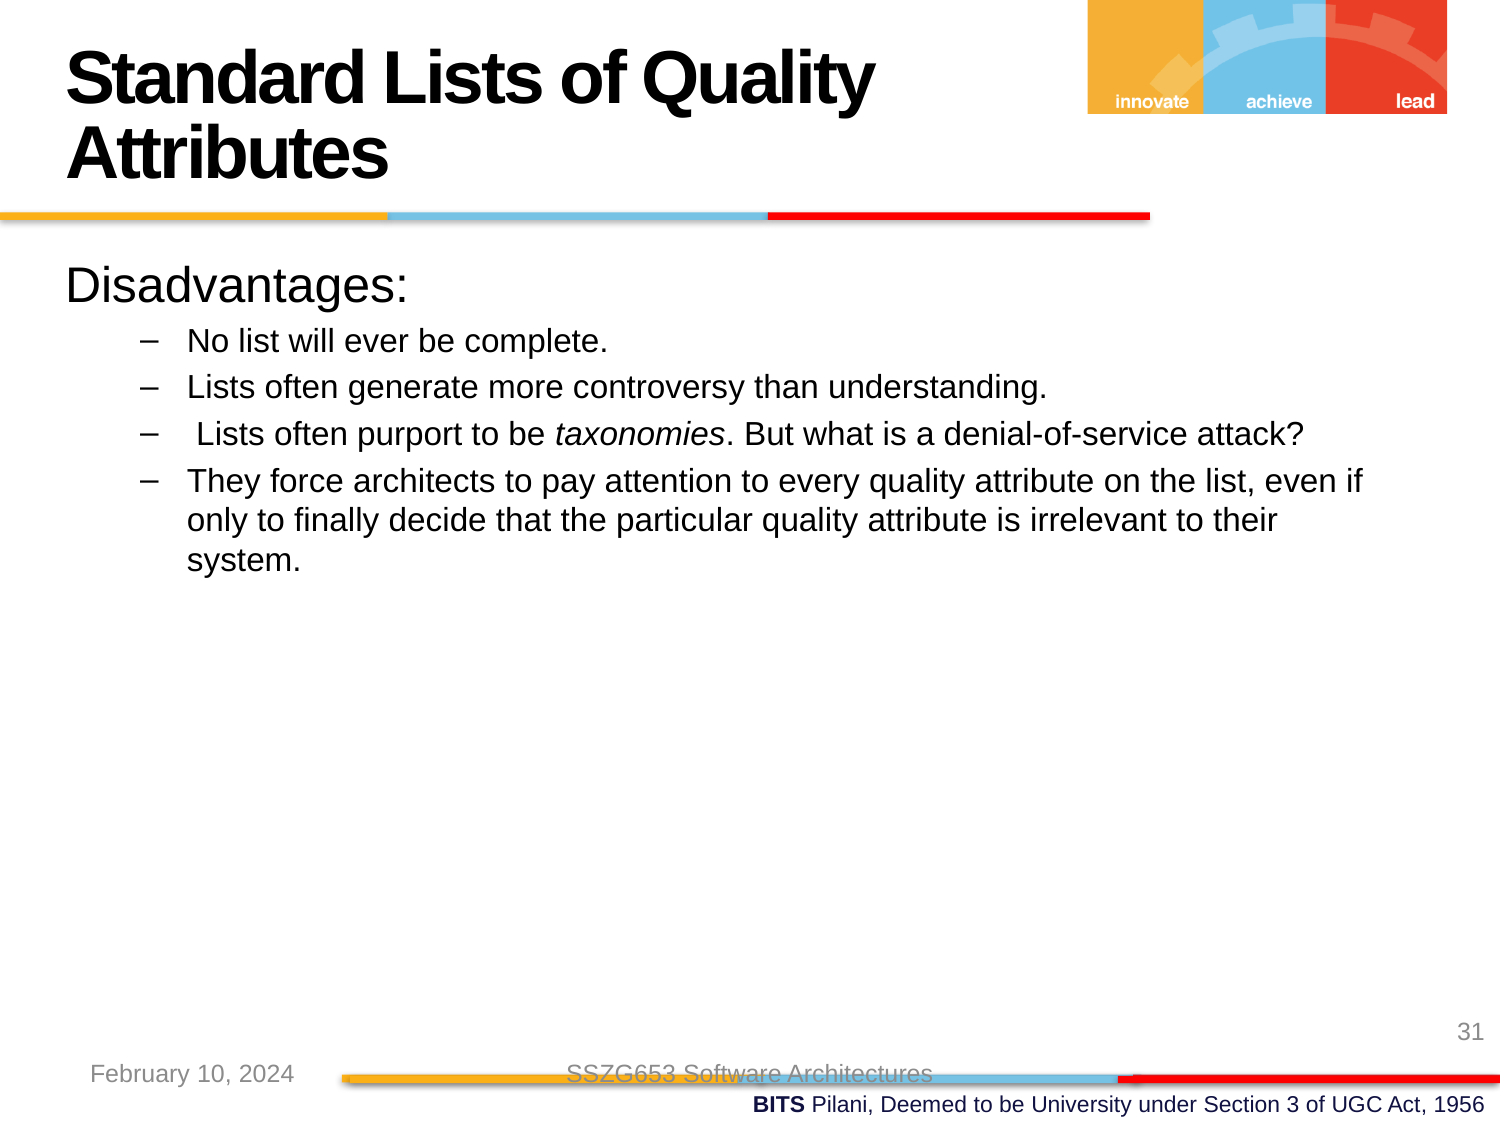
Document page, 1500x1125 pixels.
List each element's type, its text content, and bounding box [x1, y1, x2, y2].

list Disadvantages: No list will ever be complete. Lists often generate more controversy than understanding. Lists often purport to be taxonomies. But what is a denial-of-service attack? They force architects to pay attention to every quality attribute on the list, even if only to finally decide that the particular quality attribute is irrelevant to their system. [50, 245, 1400, 988]
footer SSZG653 Software Architectures [512, 1042, 988, 1103]
slide_number 31 [1149, 1000, 1500, 1061]
picture [1087, 0, 1448, 114]
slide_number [75, 1042, 425, 1103]
list Standard Lists of Quality Attributes [50, 24, 1088, 213]
